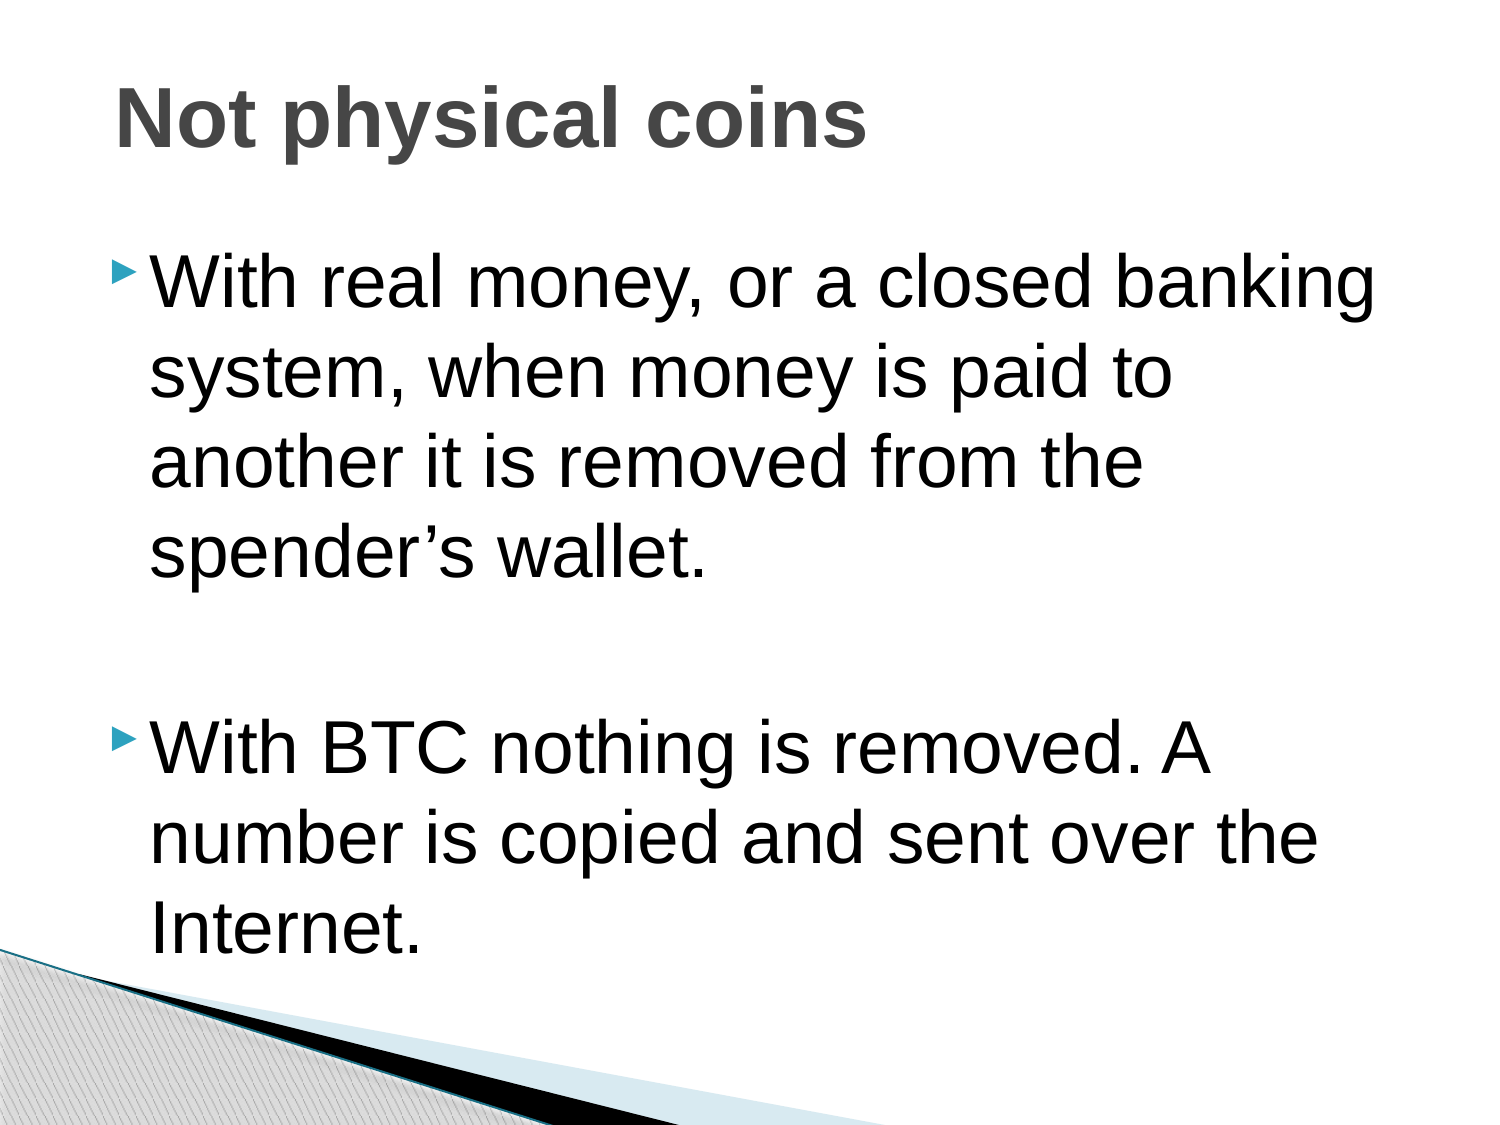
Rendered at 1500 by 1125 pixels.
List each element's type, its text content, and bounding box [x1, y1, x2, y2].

list With real money, or a closed banking system, when money is paid to another it is removed from the spender’s wallet. With BTC nothing is removed. A number is copied and sent over the Internet. [75, 224, 1413, 1013]
title Not physical coins [99, 50, 1322, 176]
